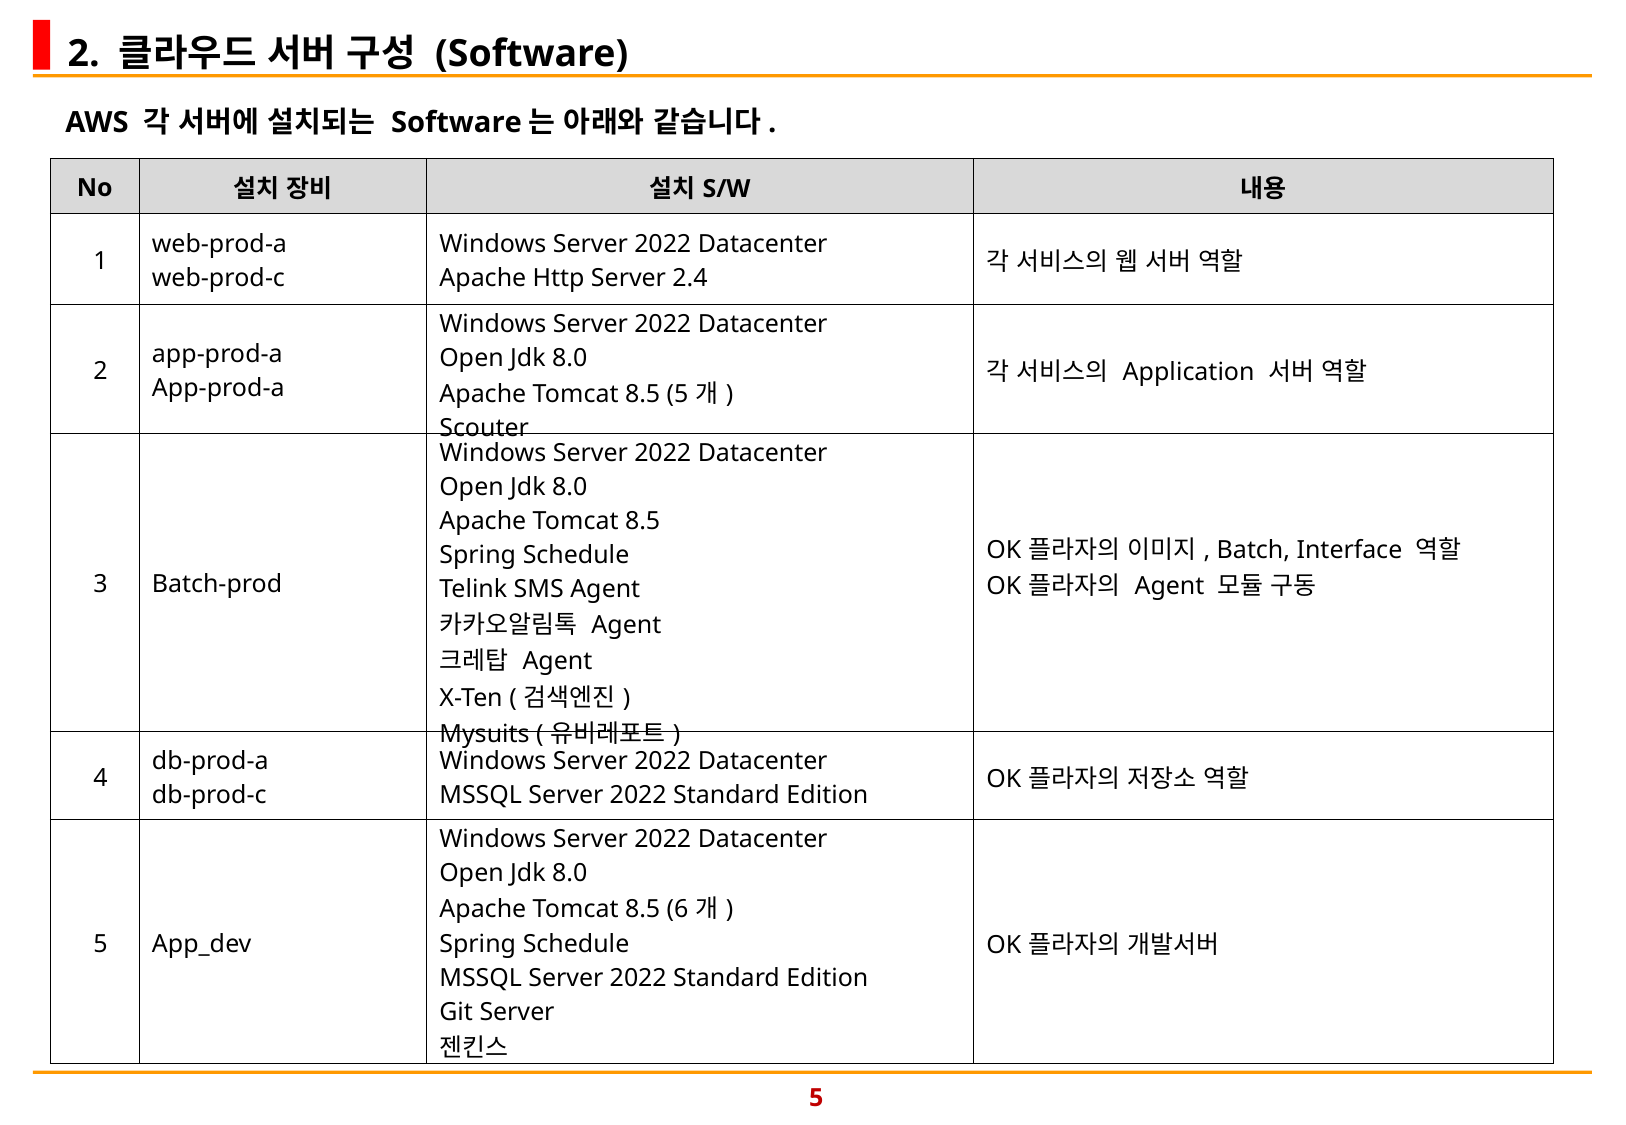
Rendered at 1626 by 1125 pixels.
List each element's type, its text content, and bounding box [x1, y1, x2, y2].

table_cell Batch-prod [140, 434, 426, 731]
table_cell app-prod-a App-prod-a [140, 305, 426, 433]
table_header No [51, 159, 139, 213]
table_cell 4 [51, 732, 139, 819]
table_cell OK플라자의 저장소 역할 [974, 732, 1553, 819]
table_cell 각 서비스의 Application 서버 역할 [974, 305, 1553, 433]
table_cell 5 [51, 820, 139, 1063]
table_cell 2 [51, 305, 139, 433]
table_cell 1 [51, 214, 139, 304]
table_cell Windows Server 2022 Datacenter Open Jdk 8.0 Apache Tomcat 8.5 Spring Schedule Telink SMS Agent 카카오알림톡 Agent 크레탑 Agent X-Ten (검색엔진) Mysuits (유비레포트) [427, 434, 973, 731]
table_cell Windows Server 2022 Datacenter Open Jdk 8.0 Apache Tomcat 8.5 (6개) Spring Schedule MSSQL Server 2022 Standard Edition Git Server 젠킨스 [427, 820, 973, 1063]
table_header 설치S/W [427, 159, 973, 213]
table_header 내용 [974, 159, 1553, 213]
table_cell 3 [51, 434, 139, 731]
table_cell web-prod-a web-prod-c [140, 214, 426, 304]
table_cell 각 서비스의 웹 서버 역할 [974, 214, 1553, 304]
table_cell Windows Server 2022 Datacenter Apache Http Server 2.4 [427, 214, 973, 304]
text_box AWS 각 서버에 설치되는 Software는 아래와 같습니다. [50, 95, 1592, 146]
table_header 설치 장비 [140, 159, 426, 213]
text_box 2. 클라우드 서버 구성 (Software) [50, 11, 1189, 84]
table_cell Windows Server 2022 Datacenter Open Jdk 8.0 Apache Tomcat 8.5 (5개) Scouter [427, 305, 973, 433]
table_cell App_dev [140, 820, 426, 1063]
table_cell OK플라자의 이미지, Batch, Interface 역할 OK플라자의 Agent 모듈 구동 [974, 434, 1553, 731]
table_cell Windows Server 2022 Datacenter MSSQL Server 2022 Standard Edition [427, 732, 973, 819]
table_cell OK플라자의 개발서버 [974, 820, 1553, 1063]
table_cell db-prod-a db-prod-c [140, 732, 426, 819]
